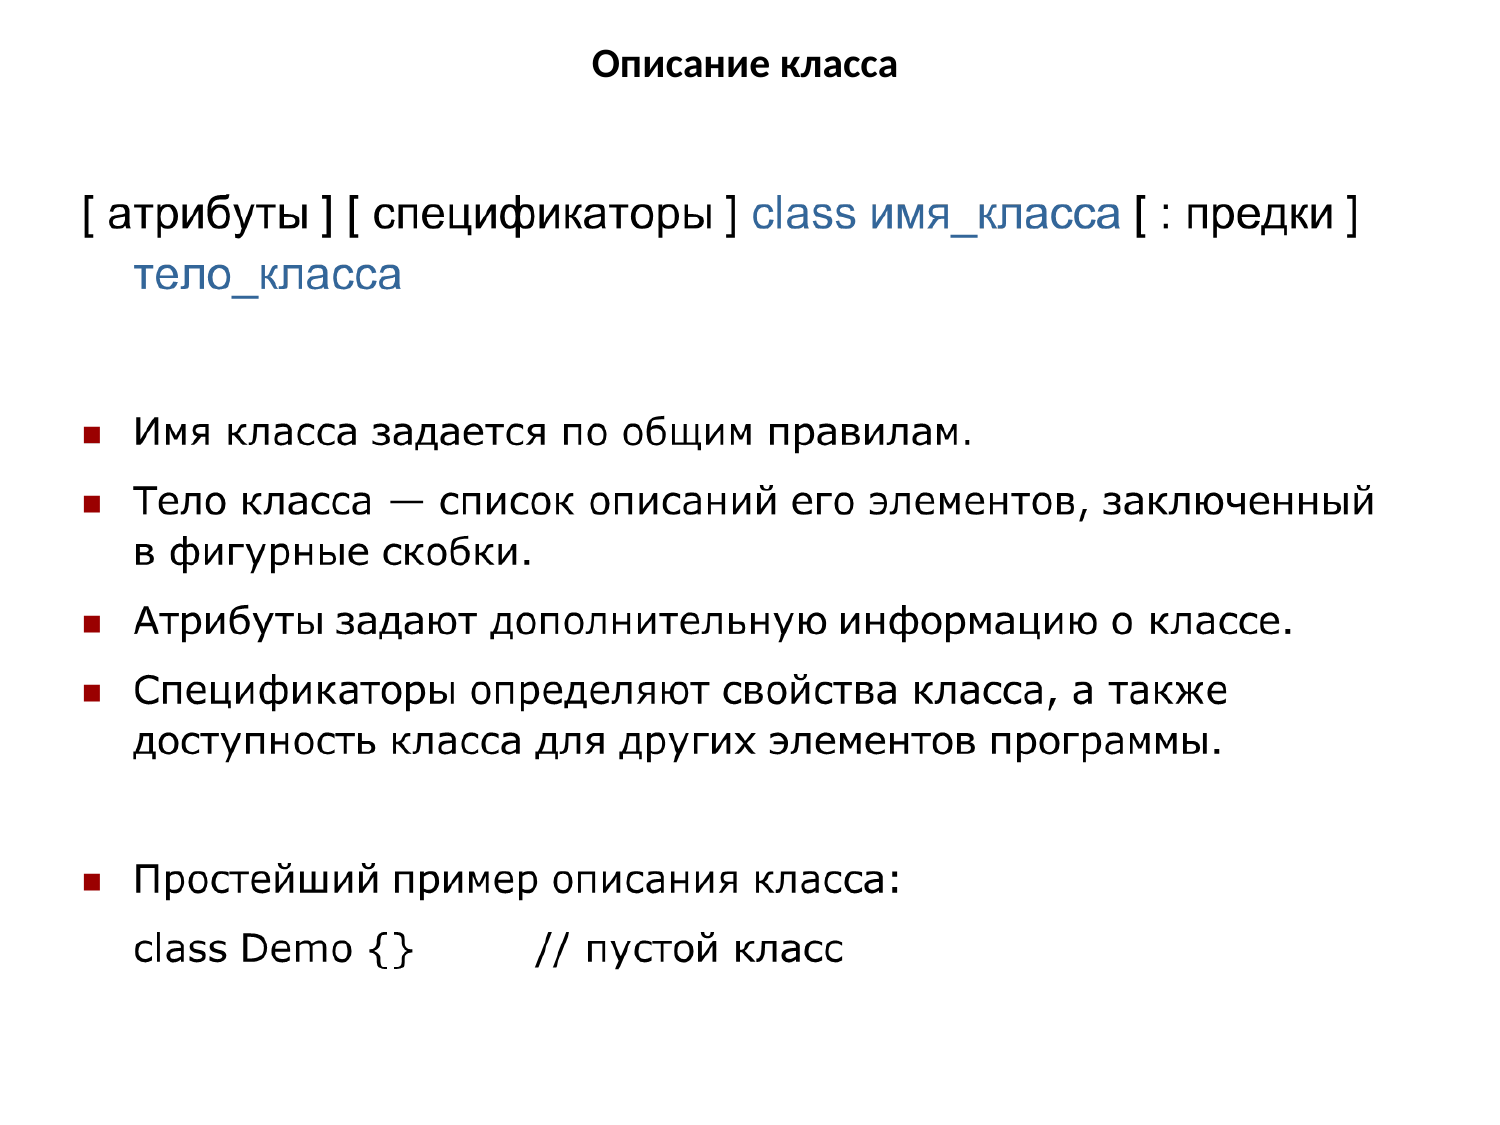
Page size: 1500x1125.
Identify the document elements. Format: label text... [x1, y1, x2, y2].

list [52, 169, 1426, 1003]
title Описание класса [75, 19, 1425, 102]
